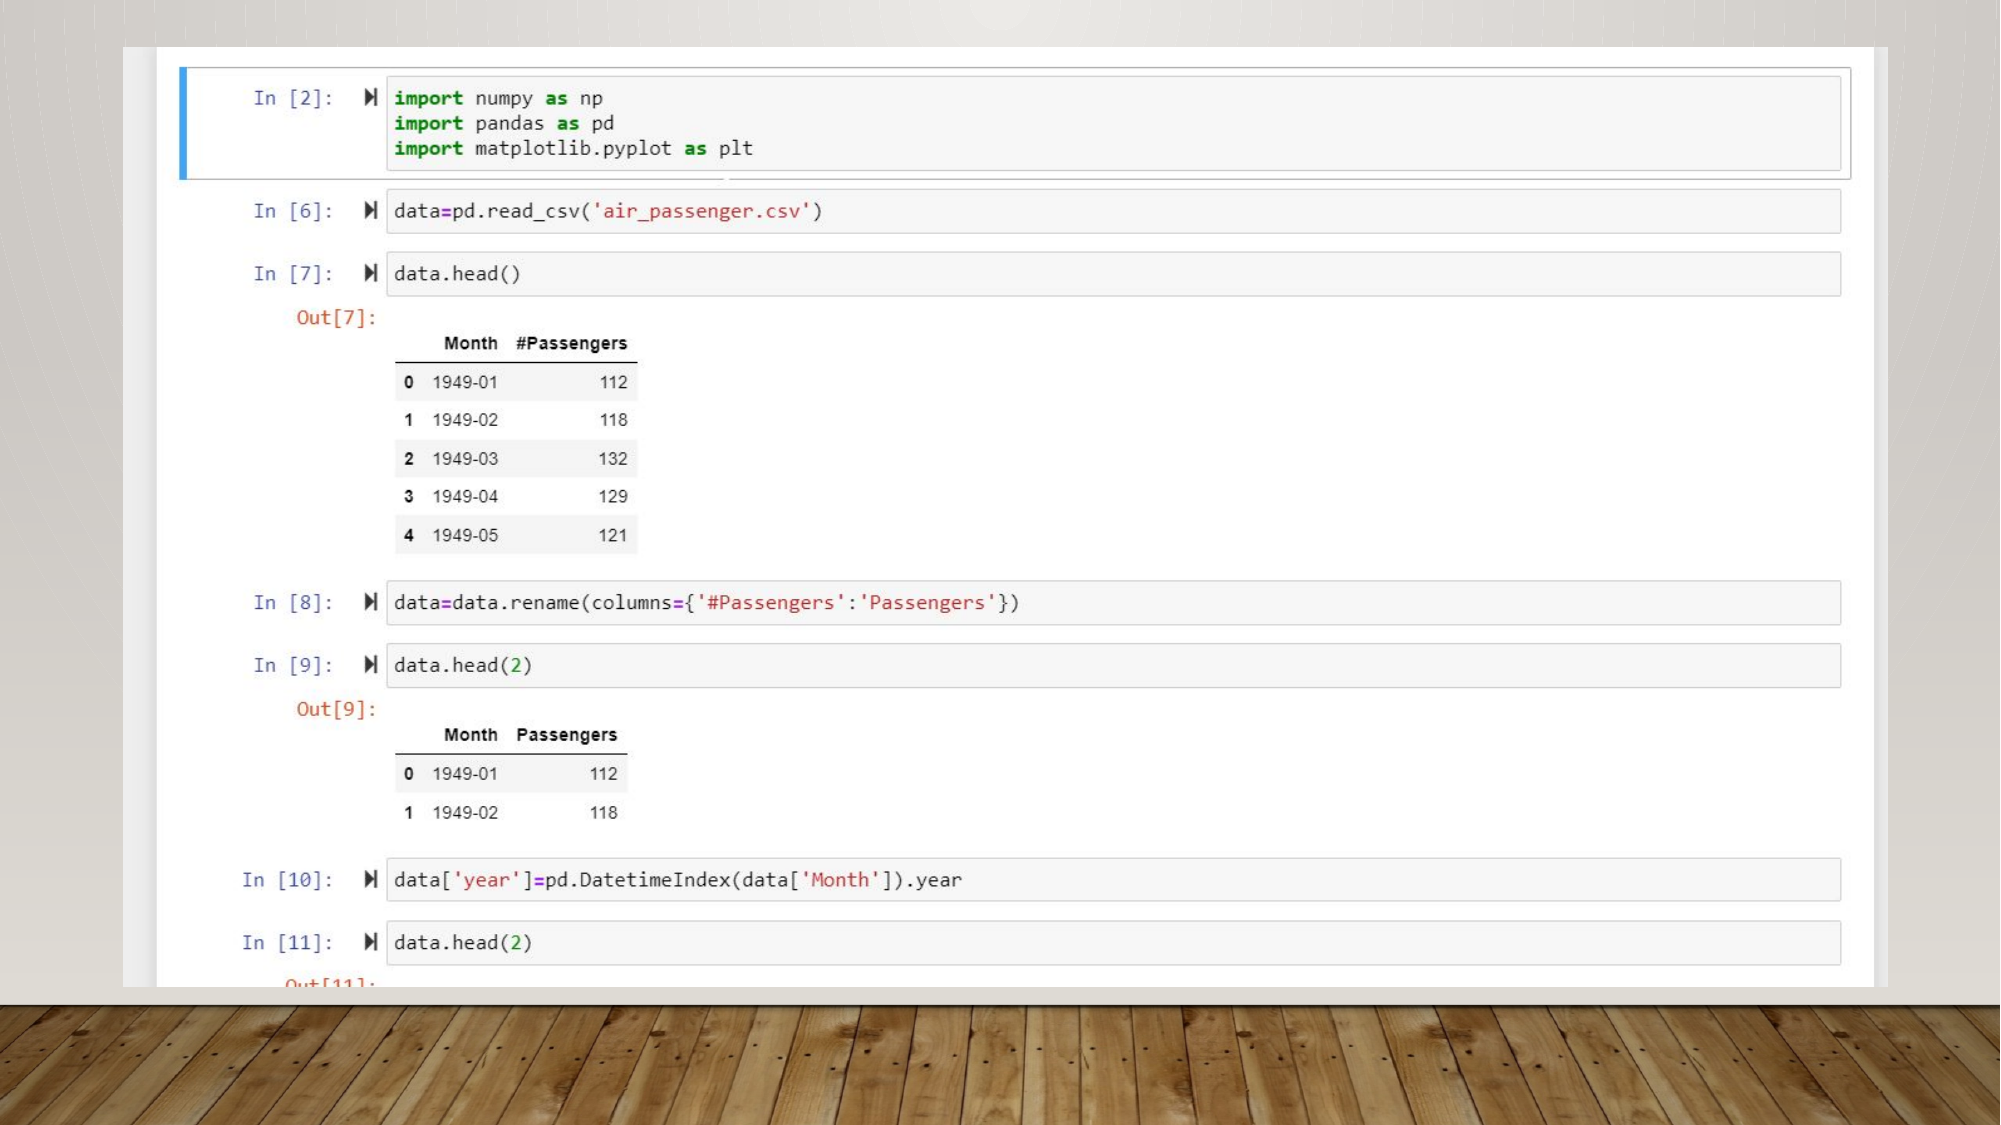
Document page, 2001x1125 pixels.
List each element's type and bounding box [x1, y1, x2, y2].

picture [0, 1005, 2000, 1125]
text_box [98, 748, 1785, 1022]
picture [123, 47, 1888, 988]
